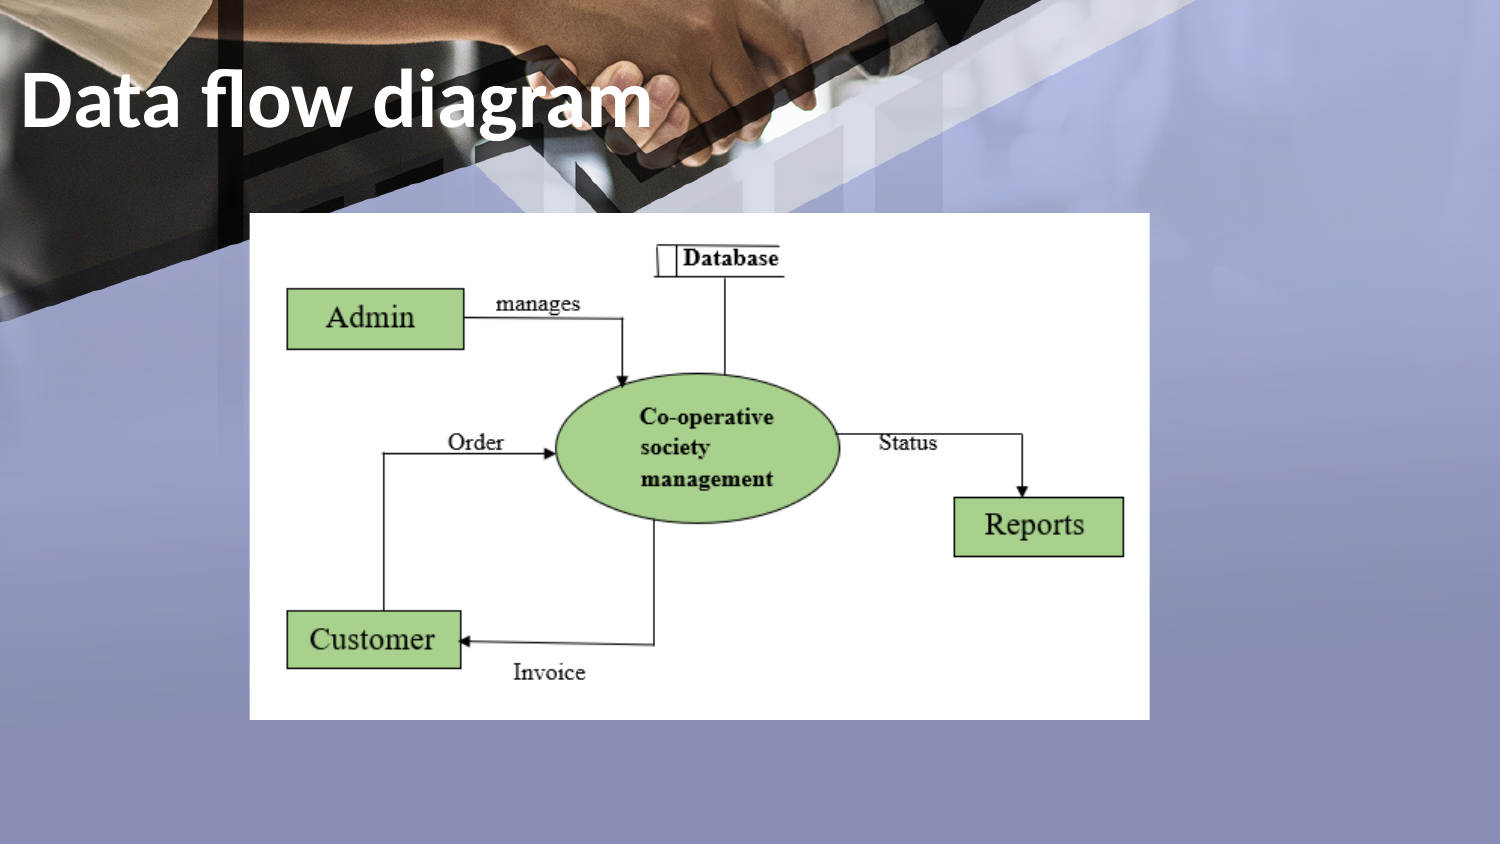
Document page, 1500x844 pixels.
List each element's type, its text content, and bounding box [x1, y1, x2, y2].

text_box Data flow diagram [0, 36, 750, 152]
picture [0, 0, 1500, 844]
